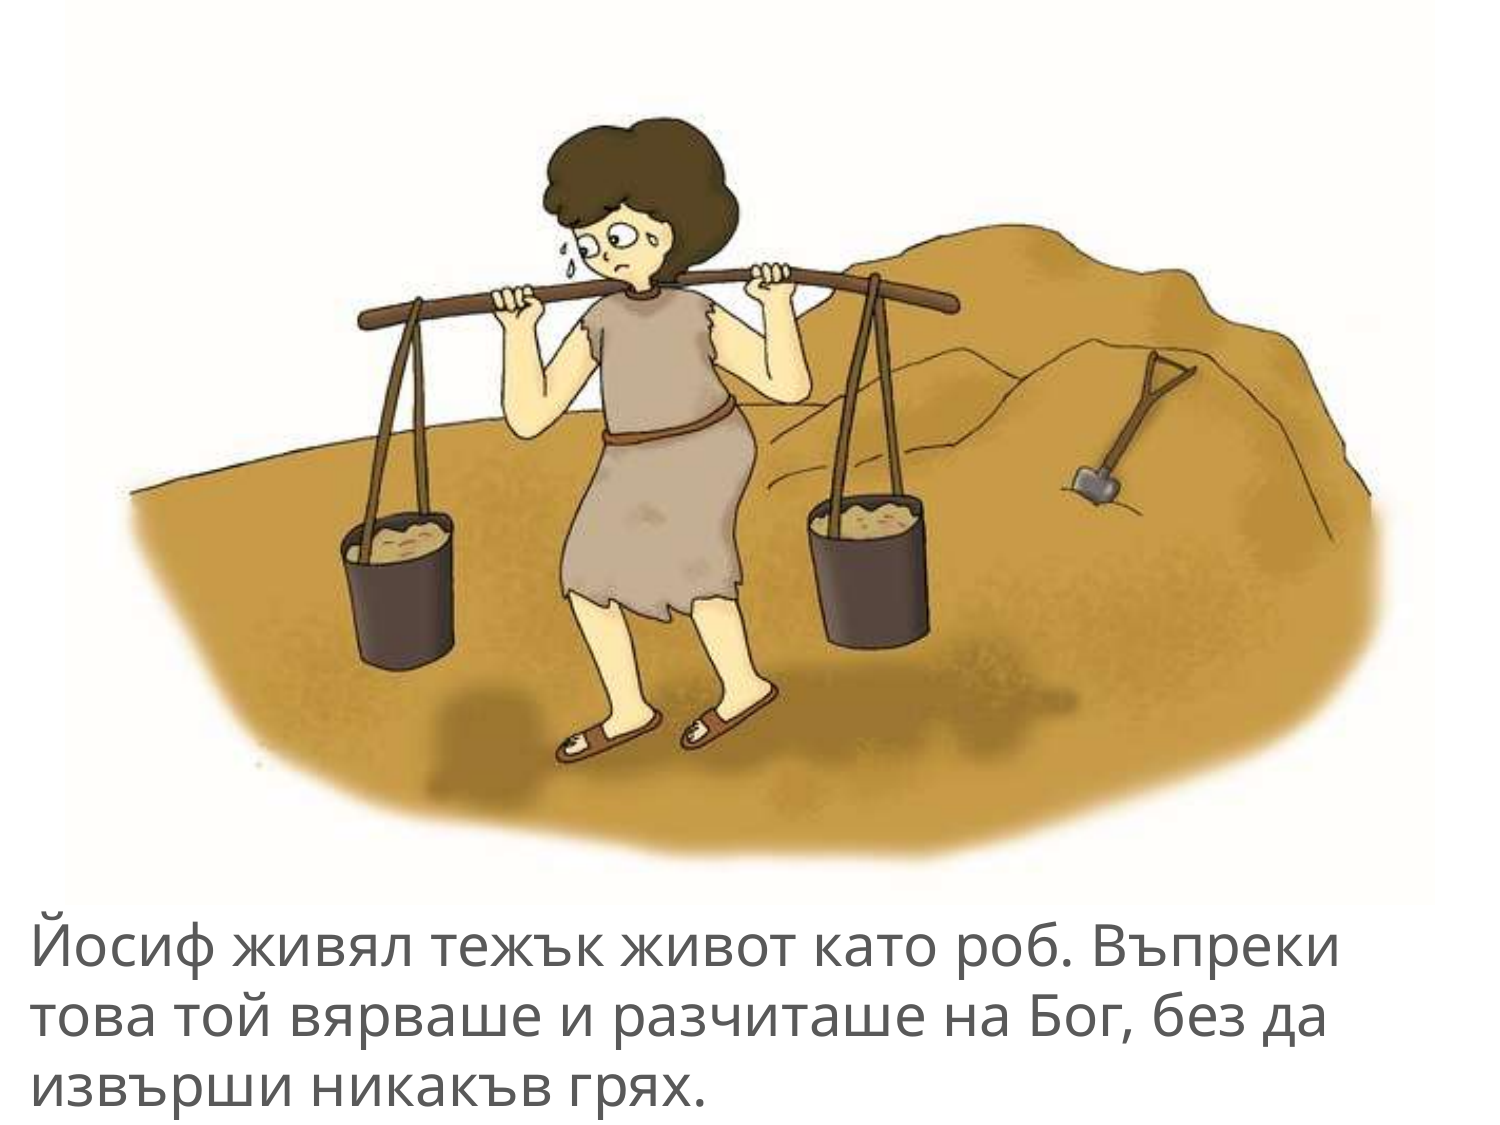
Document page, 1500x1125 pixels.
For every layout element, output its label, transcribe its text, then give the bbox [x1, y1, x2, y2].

picture [64, 0, 1436, 906]
text_box Йосиф живял тежък живот като роб. Въпреки това той вярваше и разчиташе на Бог, без да извърши никакъв грях. [14, 900, 1500, 1125]
